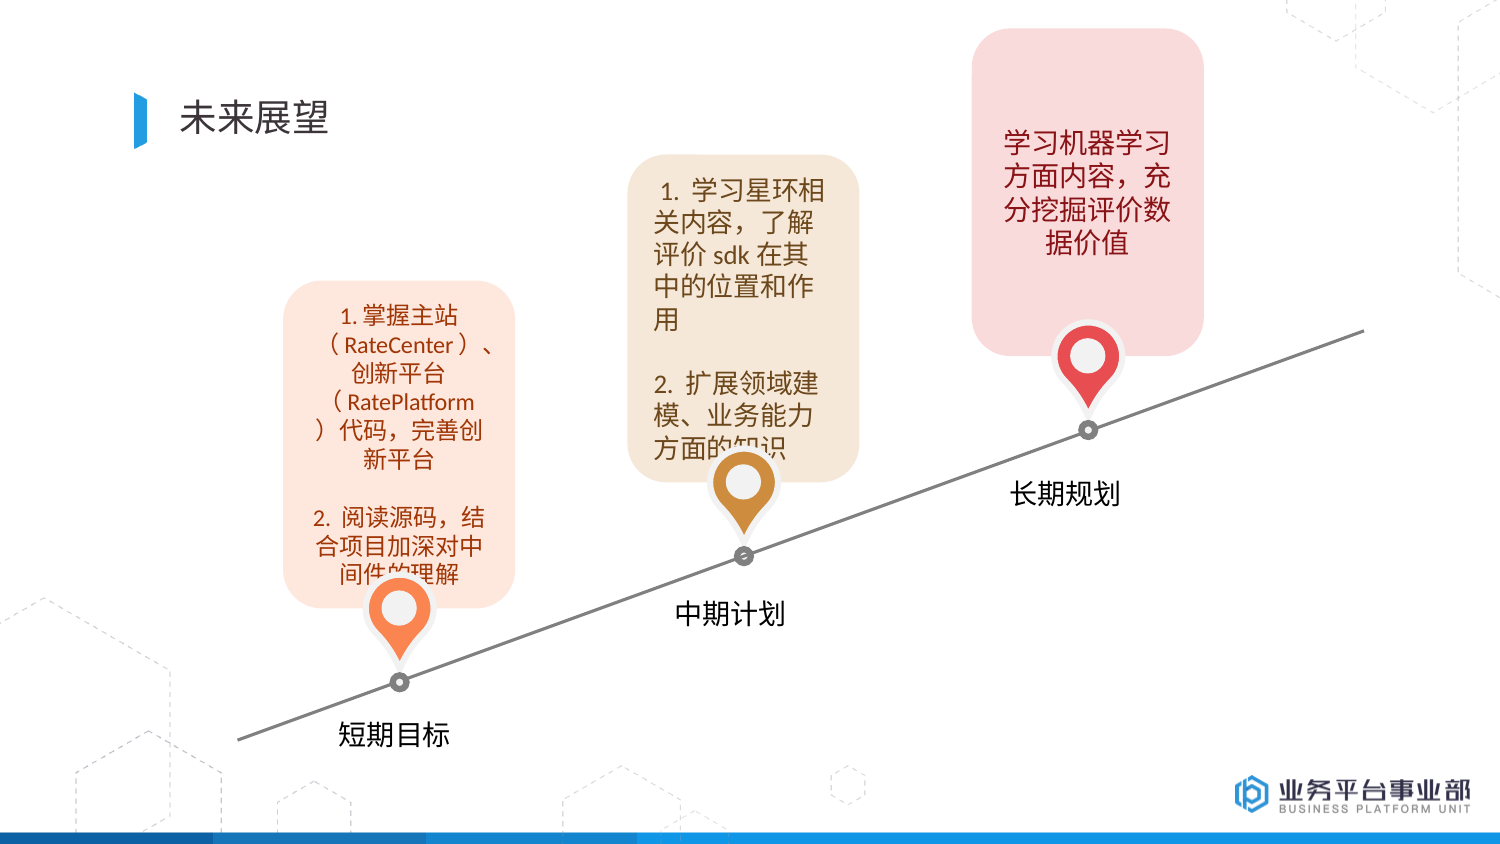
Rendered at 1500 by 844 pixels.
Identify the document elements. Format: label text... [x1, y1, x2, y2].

text_box 短期目标 [324, 741, 628, 770]
title 未来展望 [164, 86, 971, 154]
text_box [627, 154, 860, 330]
picture [0, 0, 1500, 844]
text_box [237, 330, 1364, 741]
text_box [283, 280, 516, 690]
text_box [971, 28, 1204, 437]
